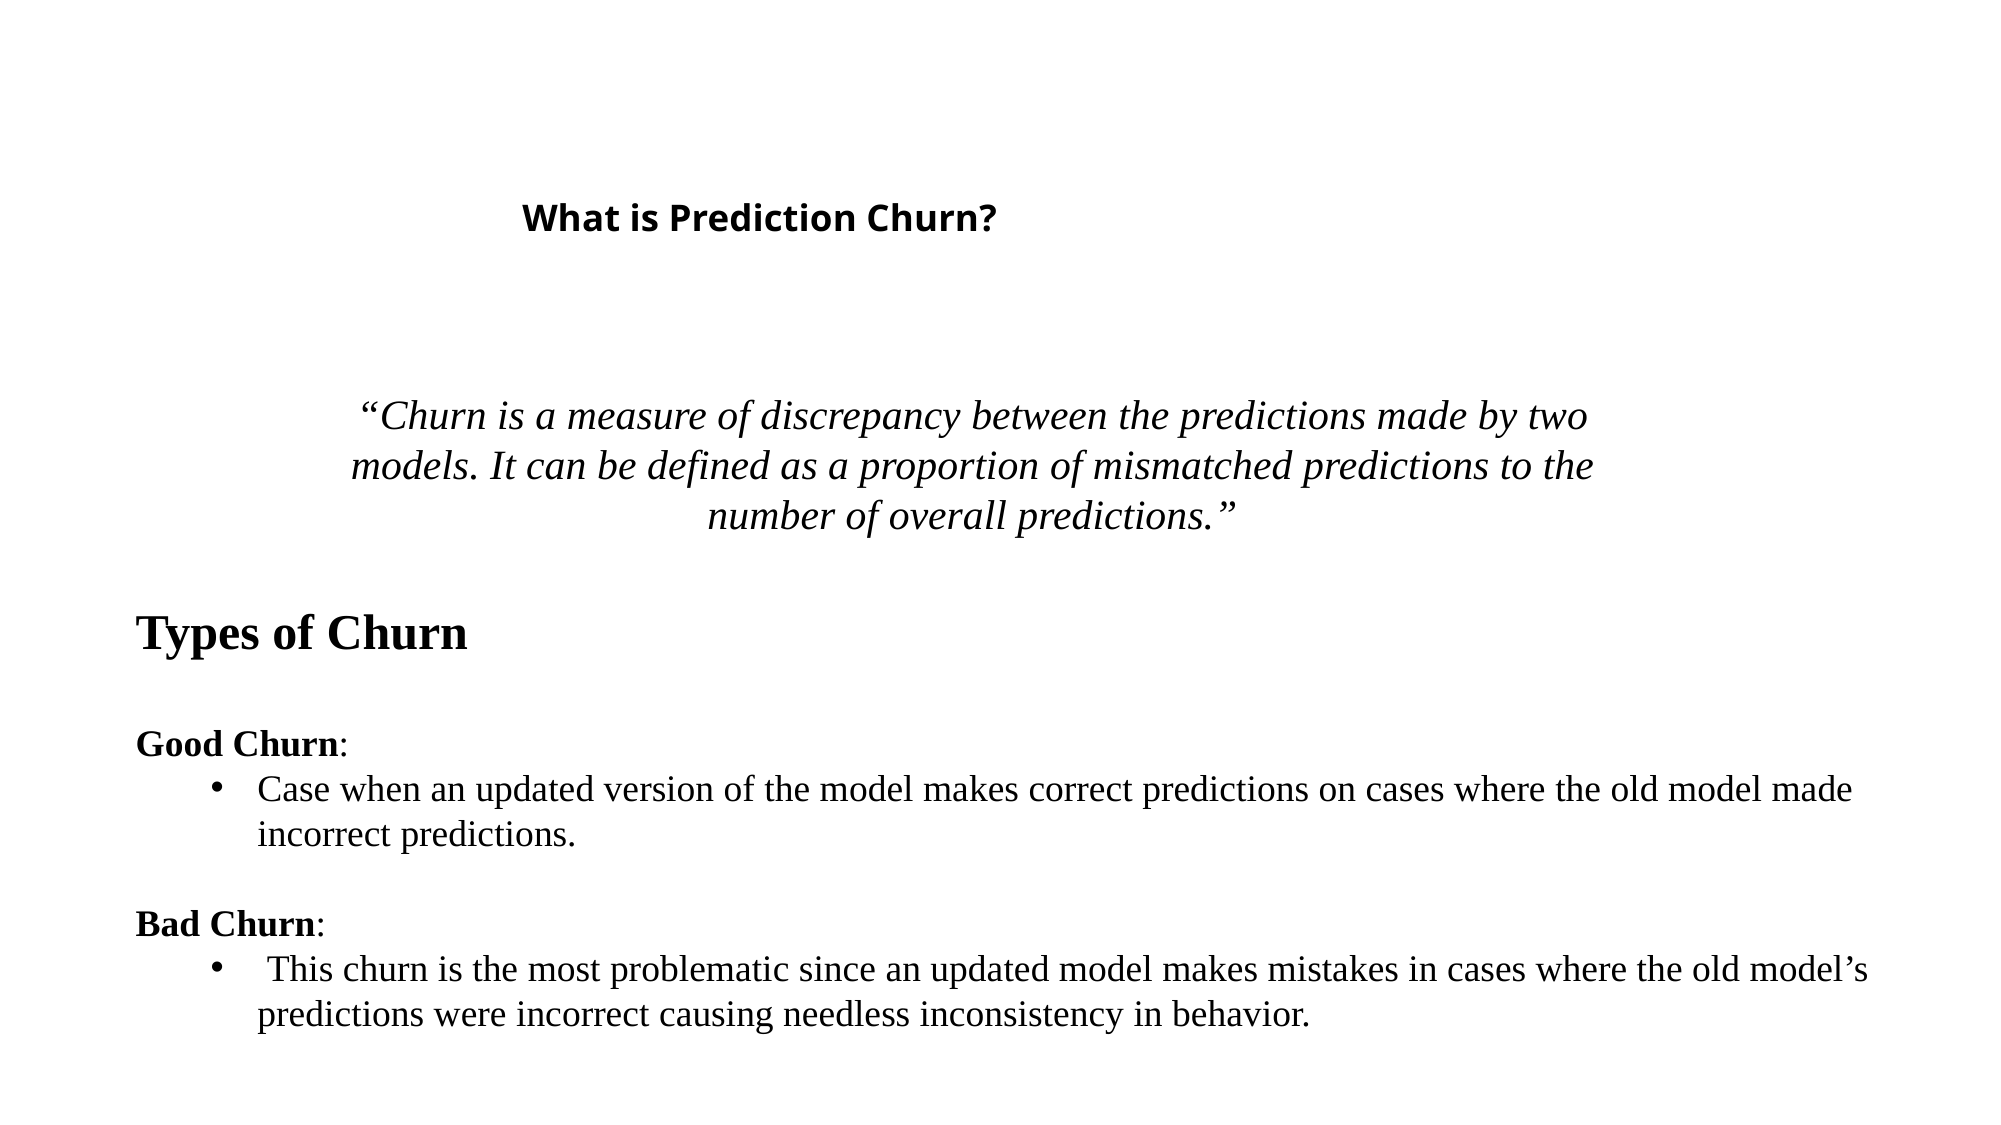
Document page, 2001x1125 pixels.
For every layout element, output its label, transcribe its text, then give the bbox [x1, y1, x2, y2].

text_box “Churn is a measure of discrepancy between the predictions made by two models. It can be defined as a proportion of mismatched predictions to the number of overall predictions.” [279, 380, 1667, 546]
text_box Types of Churn Good Churn: Case when an updated version of the model makes correct predictions on cases where the old model made incorrect predictions. Bad Churn: This churn is the most problematic since an updated model makes mistakes in cases where the old model’s predictions were incorrect causing needless inconsistency in behavior. [45, 531, 1955, 1042]
title What is Prediction Churn? [502, 179, 1498, 305]
